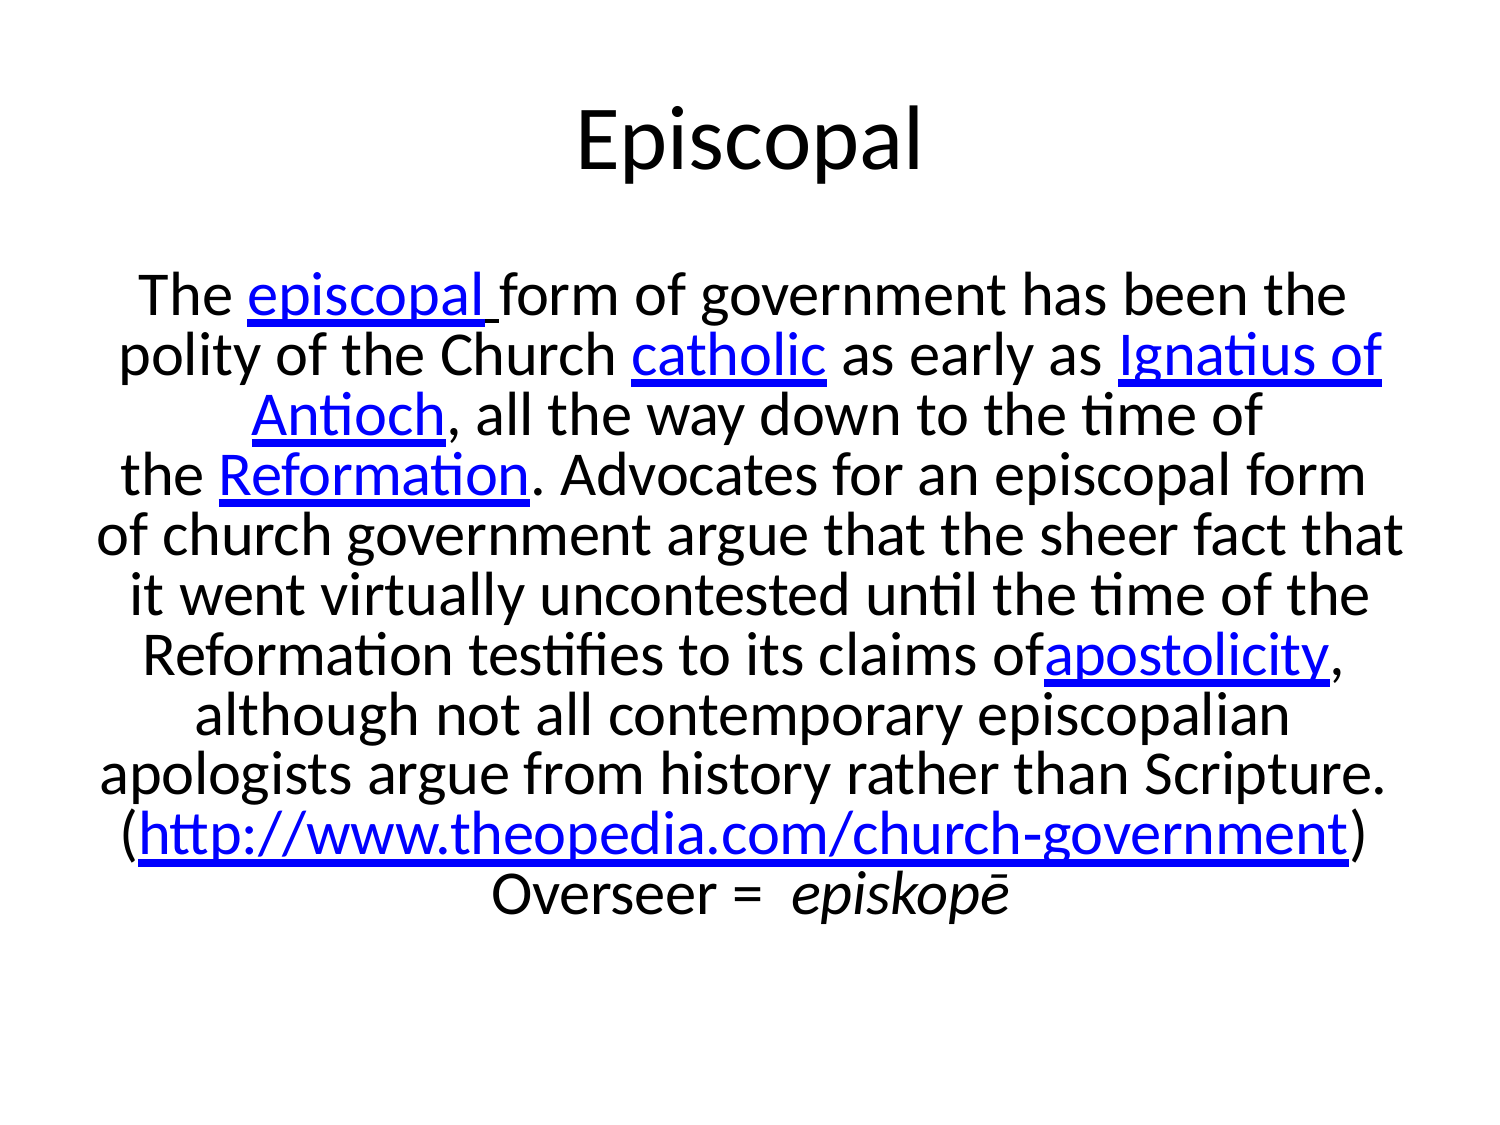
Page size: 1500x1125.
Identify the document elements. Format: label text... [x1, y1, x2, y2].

title Episcopal [573, 75, 927, 250]
text_box The episcopal form of government has been the polity of the Church catholic as early as Ignatius of Antioch, all the way down to the time of the Reformation. Advocates for an episcopal form of church government argue that the sheer fact that it went virtually uncontested until the time of the Reformation testifies to its claims ofapostolicity, although not all contemporary episcopalian apologists argue from history rather than Scripture. (http://www.theopedia.com/church‐government) Overseer = episkopē [88, 250, 1411, 927]
